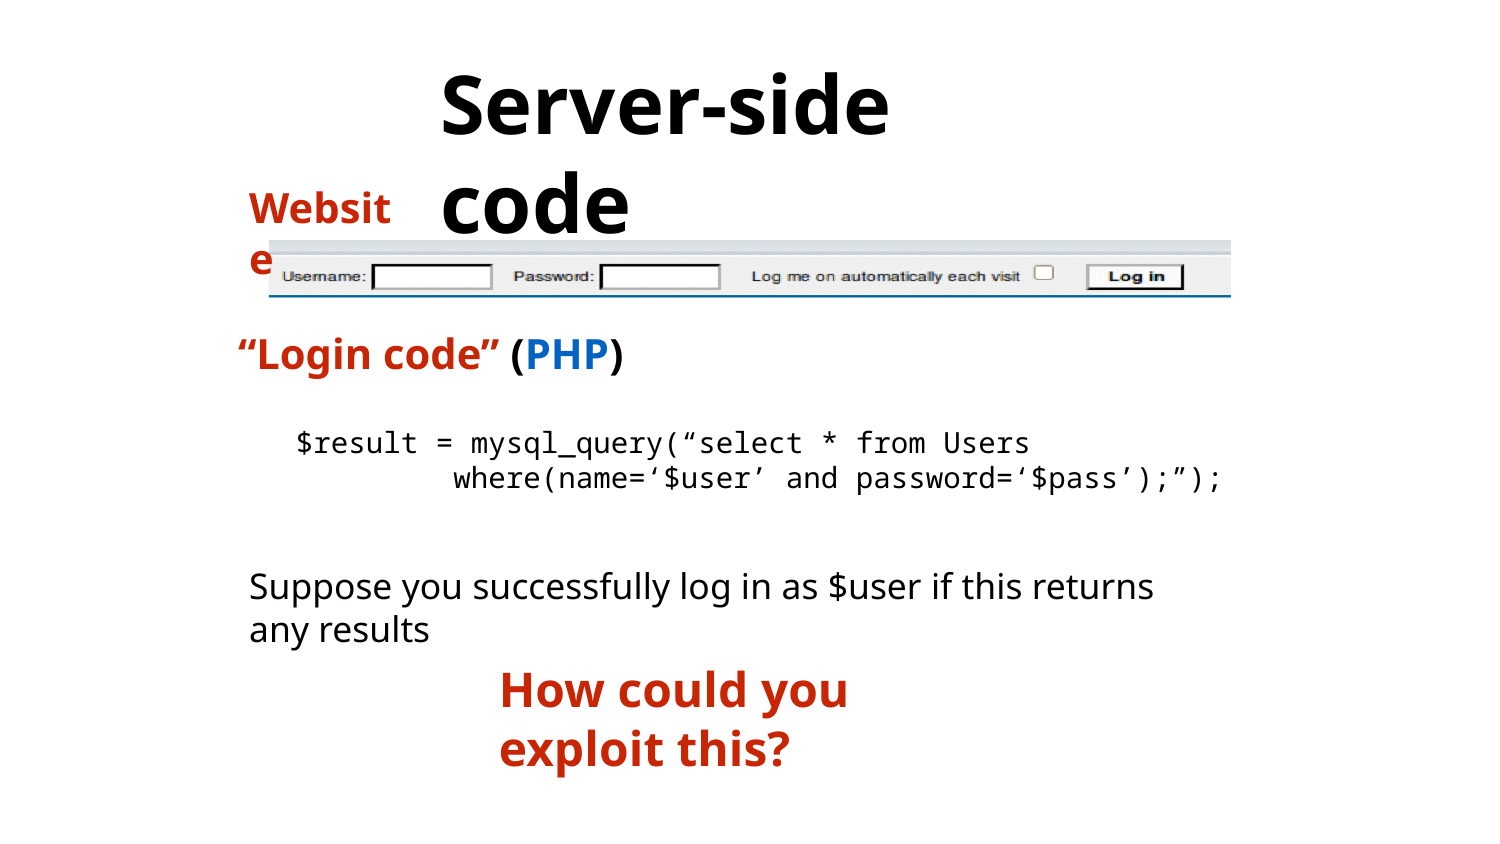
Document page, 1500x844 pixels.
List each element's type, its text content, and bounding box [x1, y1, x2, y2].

text_box How could you exploit this? [496, 657, 1010, 689]
text_box Suppose you successfully log in as $user if this returns any results [247, 562, 1217, 626]
text_box [268, 240, 1231, 322]
text_box Server-side code [438, 52, 984, 118]
text_box Website [247, 180, 402, 211]
text_box $result = mysql_query(“select * from Users where(name=‘$user’ and password=‘$pass’);”); [280, 409, 1282, 483]
text_box “Login code” (PHP) [235, 325, 866, 391]
